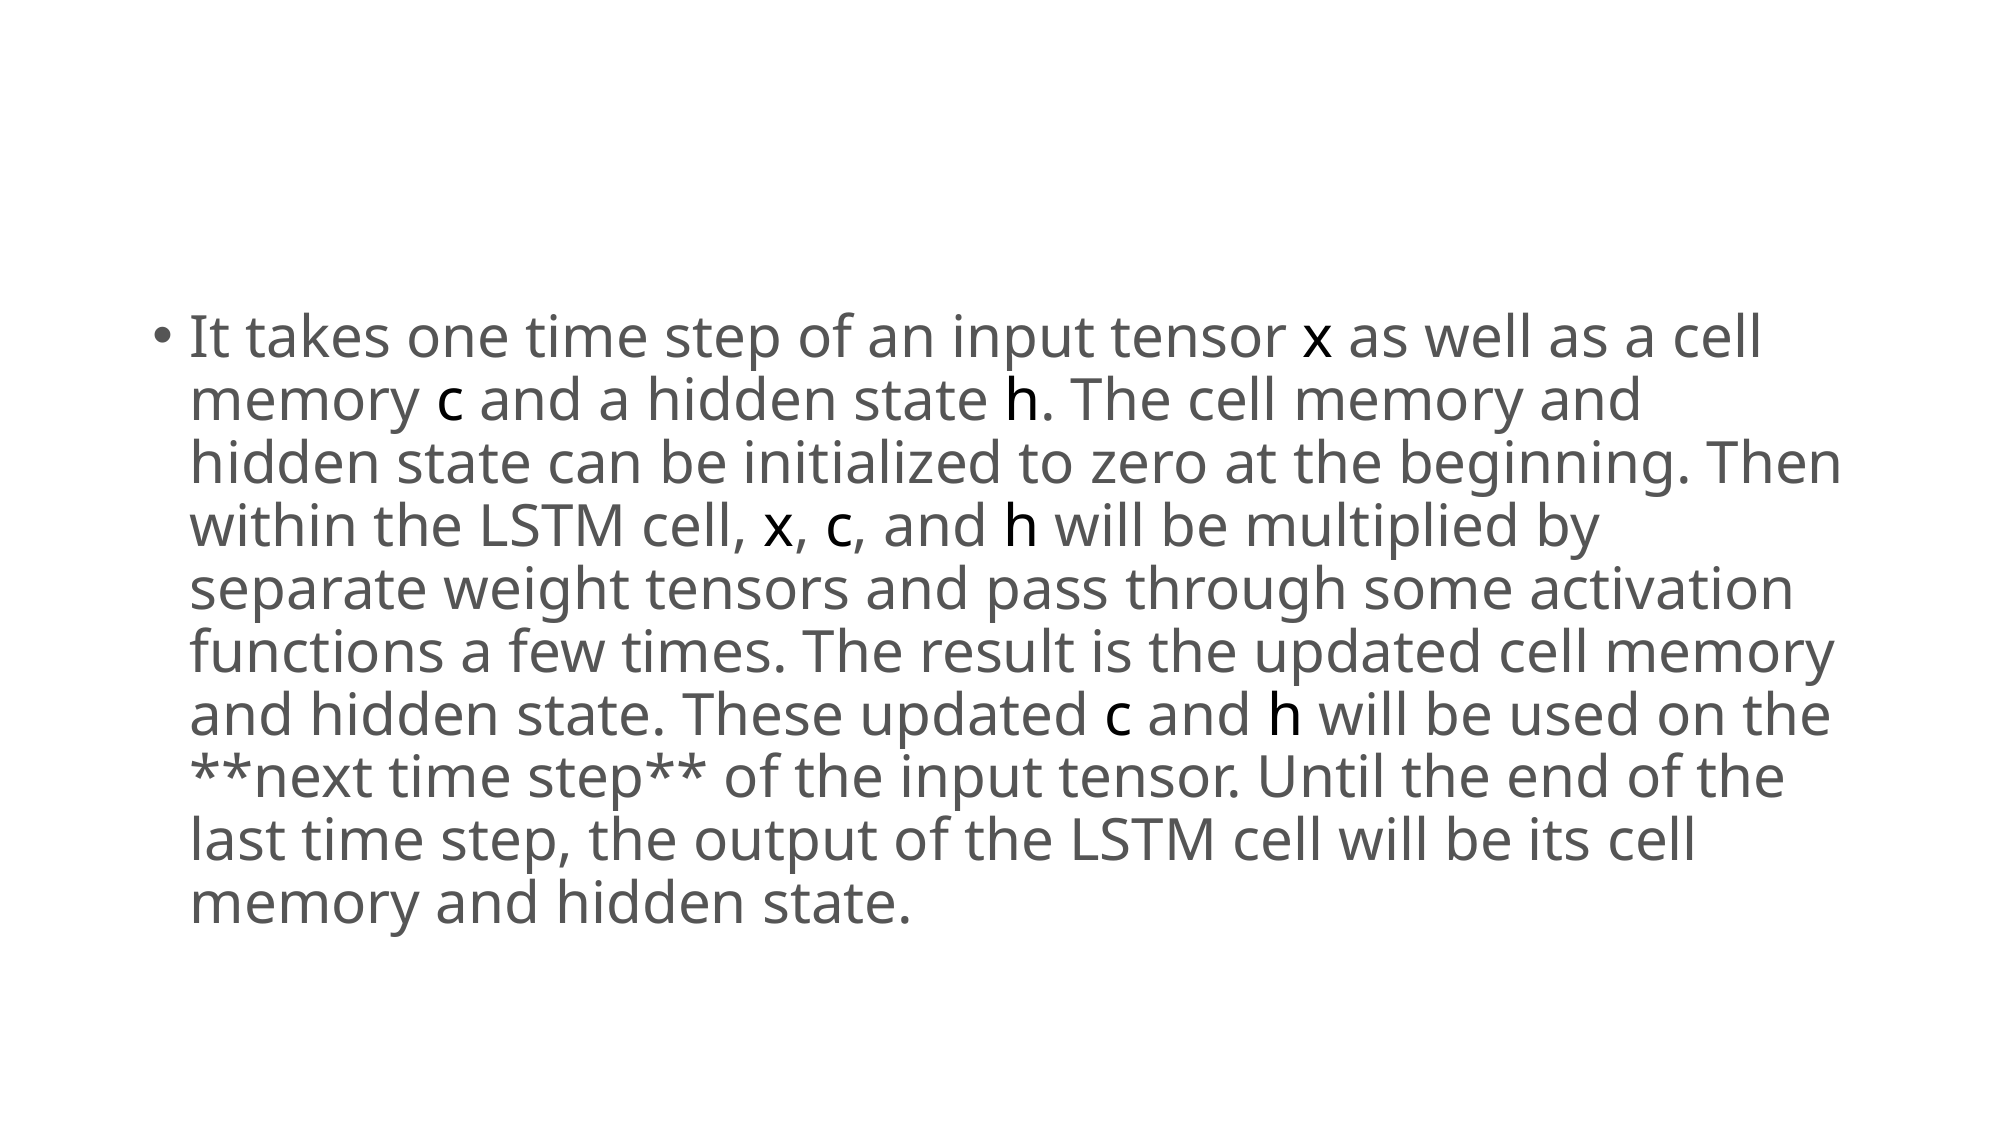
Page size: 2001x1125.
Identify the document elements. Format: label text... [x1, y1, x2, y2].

list It takes one time step of an input tensor x as well as a cell memory c and a hidden state h. The cell memory and hidden state can be initialized to zero at the beginning. Then within the LSTM cell, x, c, and h will be multiplied by separate weight tensors and pass through some activation functions a few times. The result is the updated cell memory and hidden state. These updated c and h will be used on the **next time step** of the input tensor. Until the end of the last time step, the output of the LSTM cell will be its cell memory and hidden state. [137, 299, 1863, 1014]
